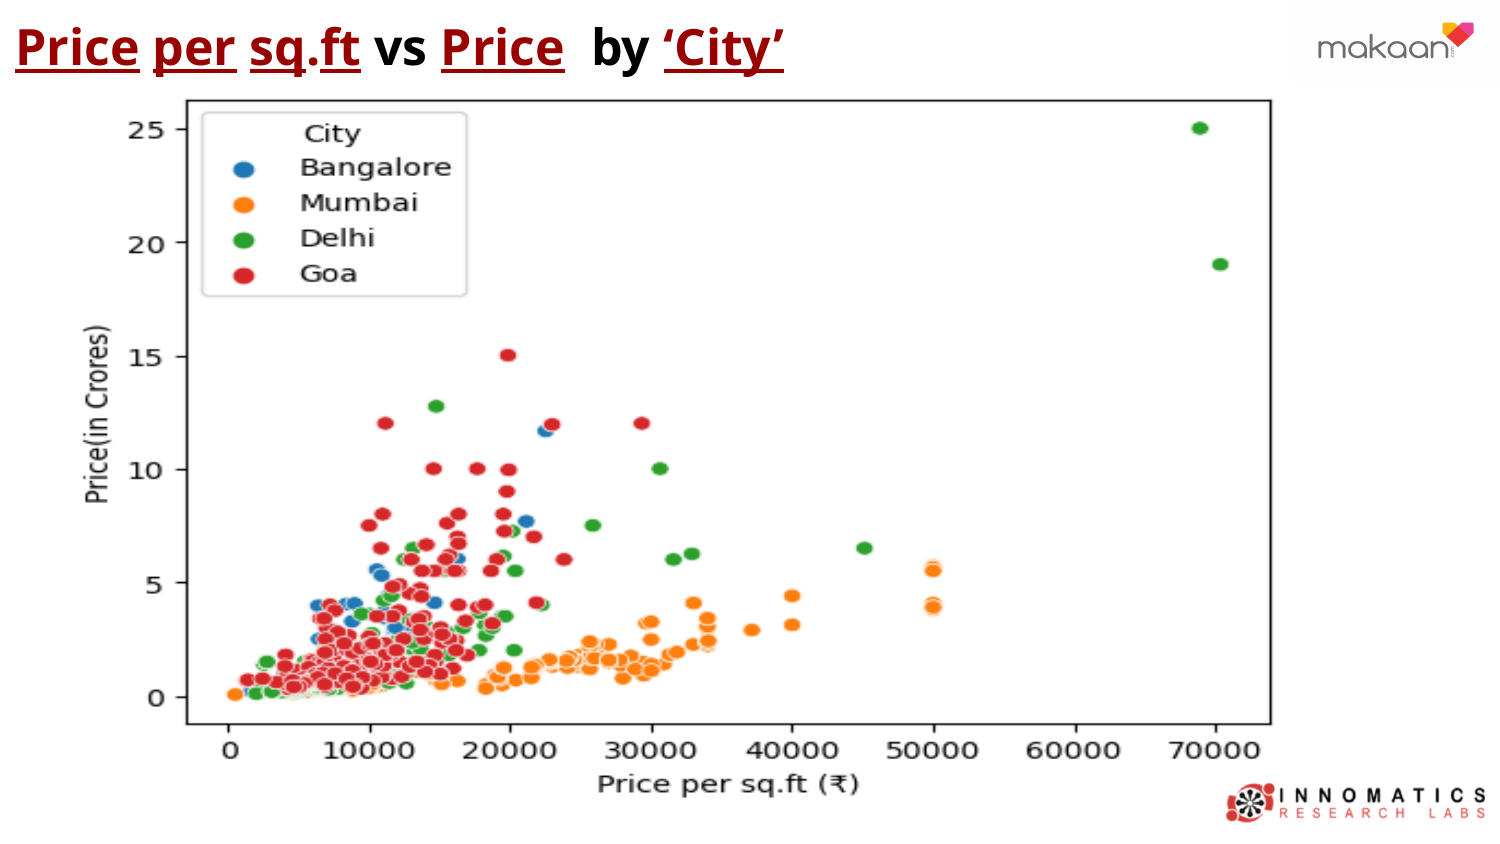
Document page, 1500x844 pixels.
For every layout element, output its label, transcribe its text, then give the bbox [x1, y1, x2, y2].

text_box Price per sq.ft vs Price by ‘City’ [0, 0, 1220, 90]
picture [62, 0, 1500, 827]
